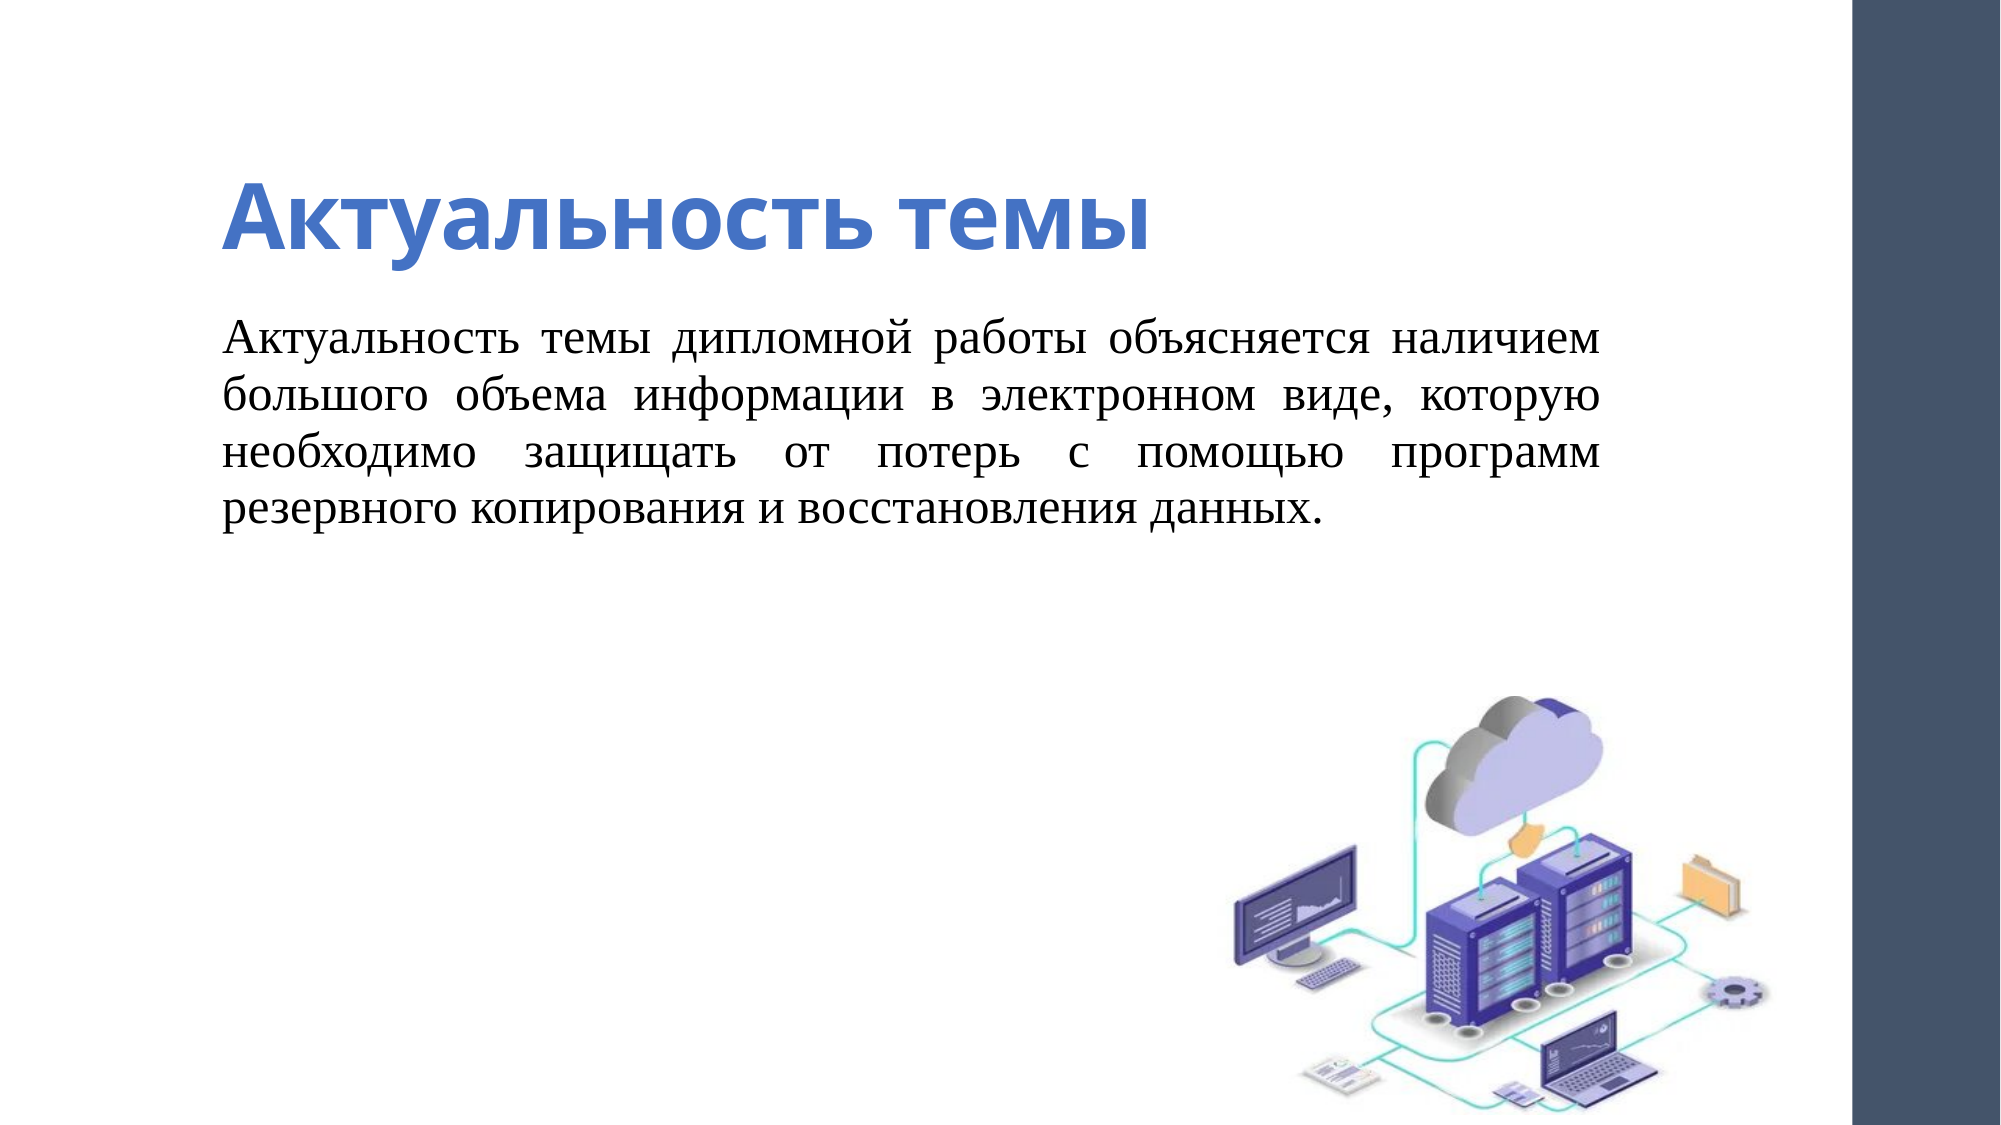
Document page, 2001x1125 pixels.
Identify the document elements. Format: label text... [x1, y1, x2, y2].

picture [1151, 695, 1852, 1115]
list Актуальность темы дипломной работы объясняется наличием большого объема информации в электронном виде, которую необходимо защищать от потерь с помощью программ резервного копирования и восстановления данных. [206, 299, 1617, 697]
title Актуальность темы [206, 43, 1797, 278]
